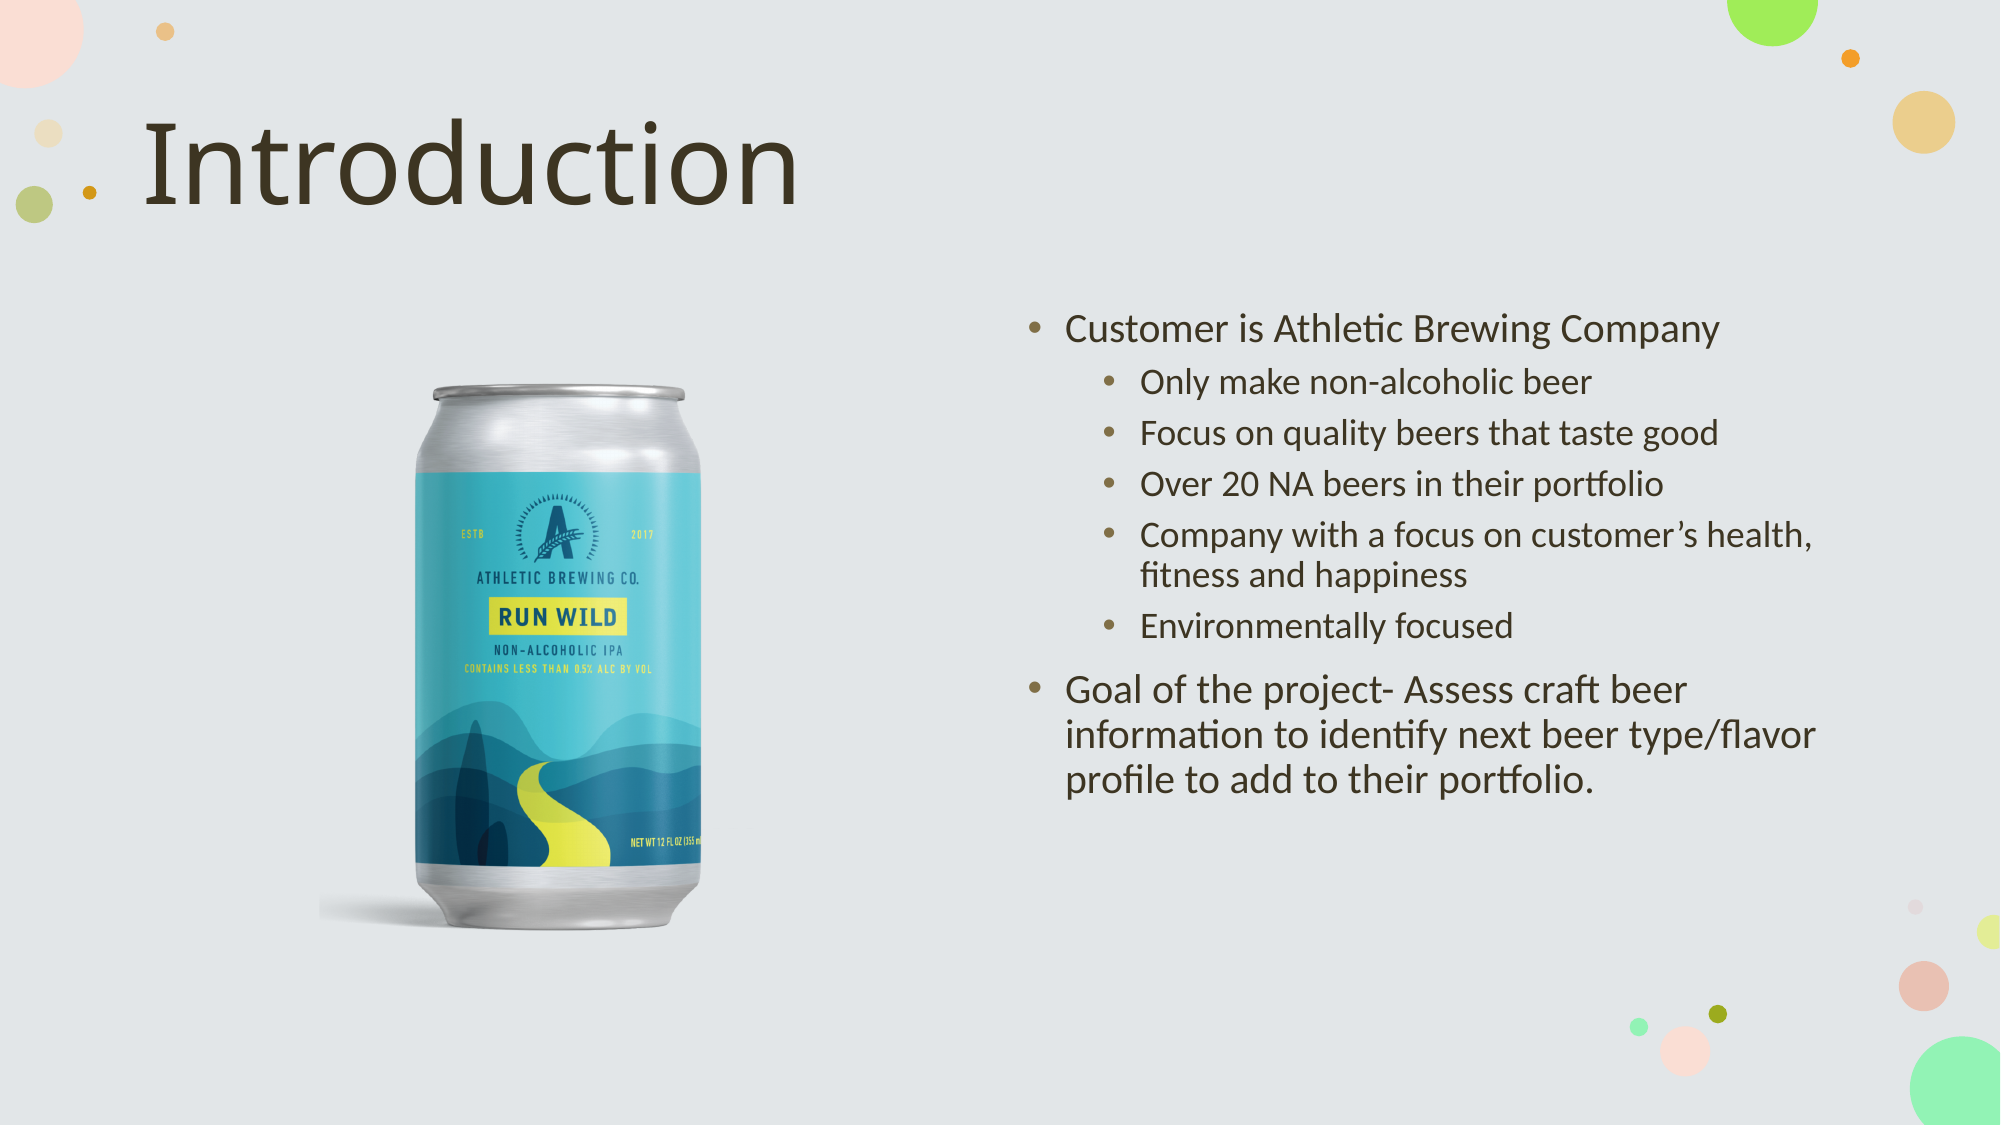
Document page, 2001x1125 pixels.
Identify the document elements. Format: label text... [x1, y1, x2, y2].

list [319, 299, 796, 1014]
title Introduction [127, 59, 1877, 278]
list Customer is Athletic Brewing Company Only make non-alcoholic beer Focus on quality beers that taste good Over 20 NA beers in their portfolio Company with a focus on customer’s health, fitness and happiness Environmentally focused Goal of the project- Assess craft beer information to identify next beer type/flavor profile to add to their portfolio. [1012, 299, 1863, 1014]
